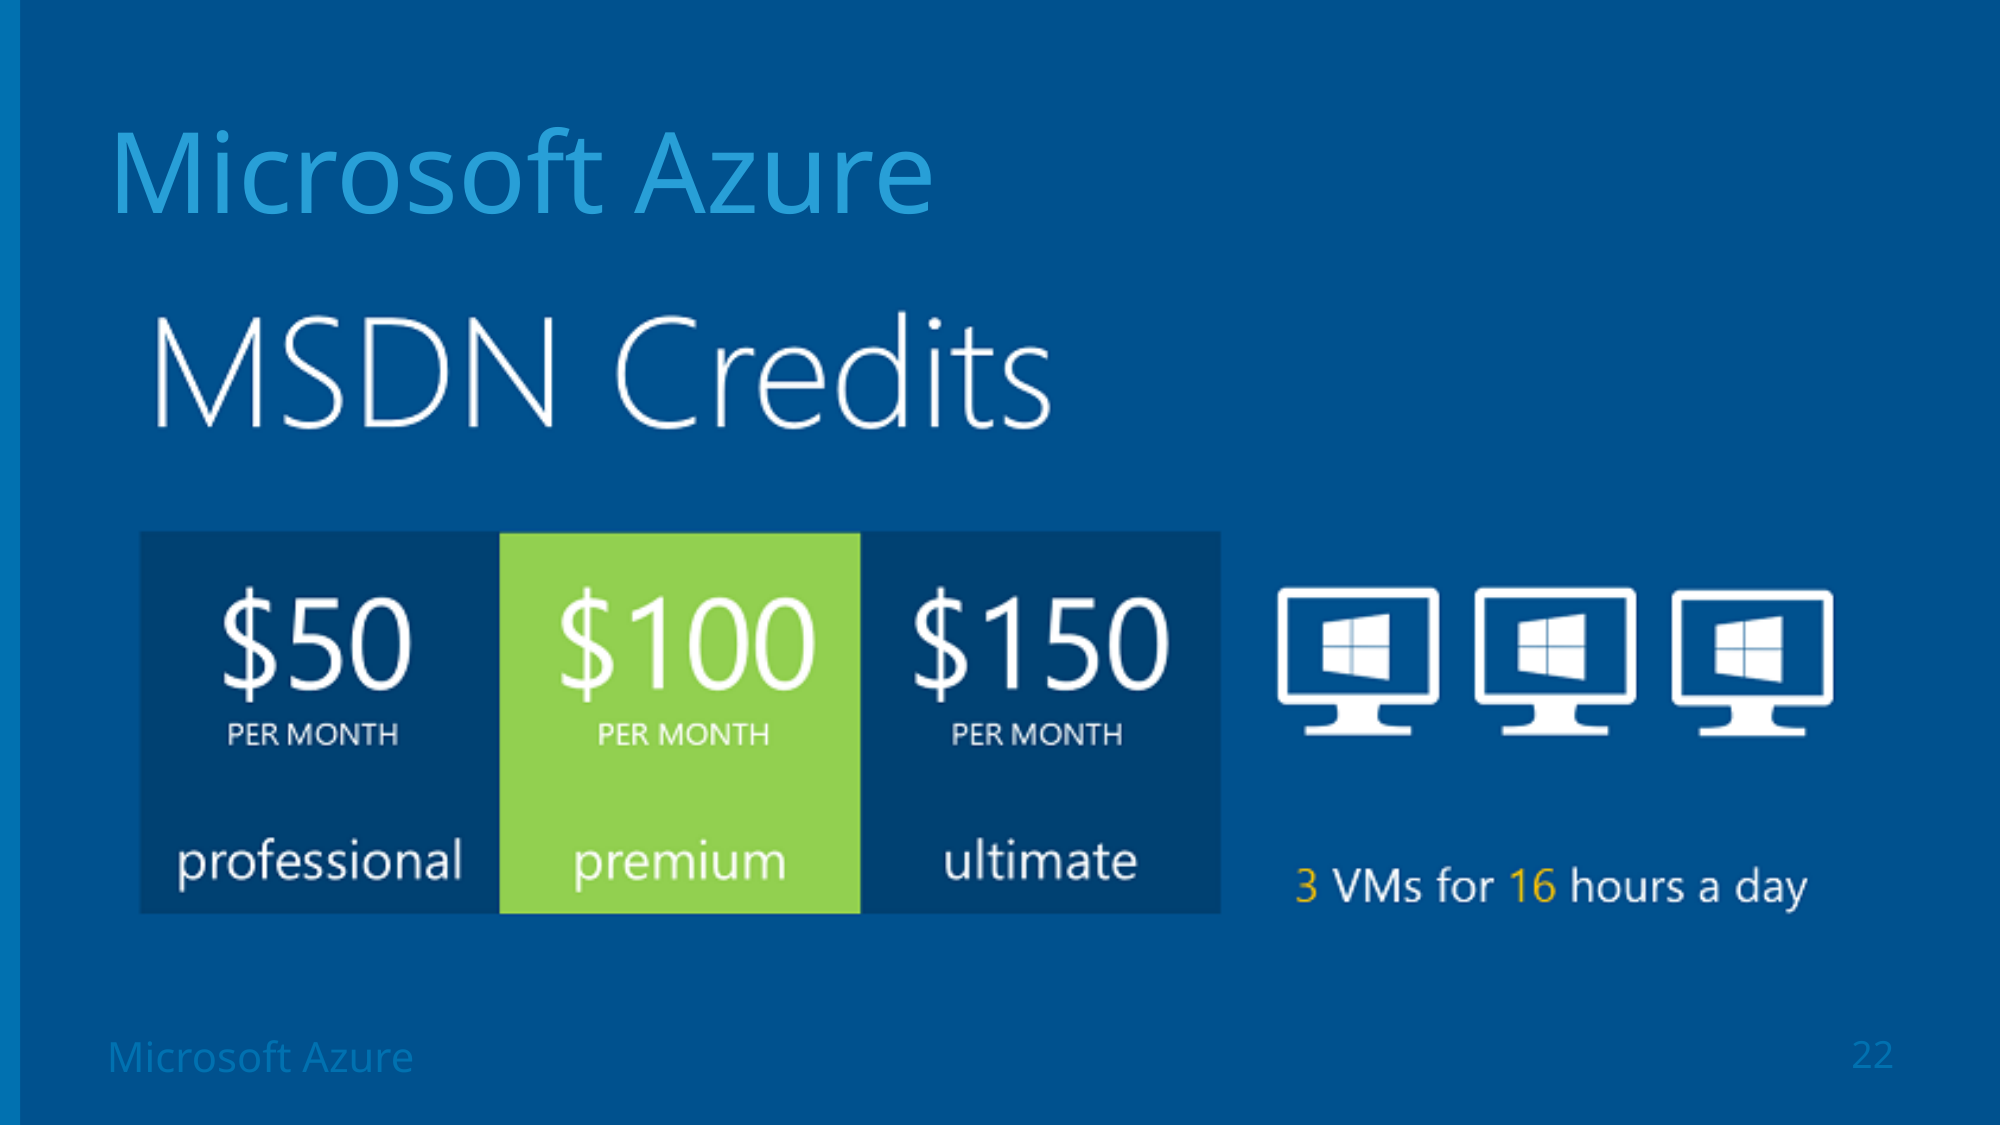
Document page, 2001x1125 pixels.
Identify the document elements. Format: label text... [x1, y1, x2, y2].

slide_number 22 [1459, 1026, 1910, 1087]
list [130, 299, 1898, 943]
title Microsoft Azure [92, 68, 1910, 286]
